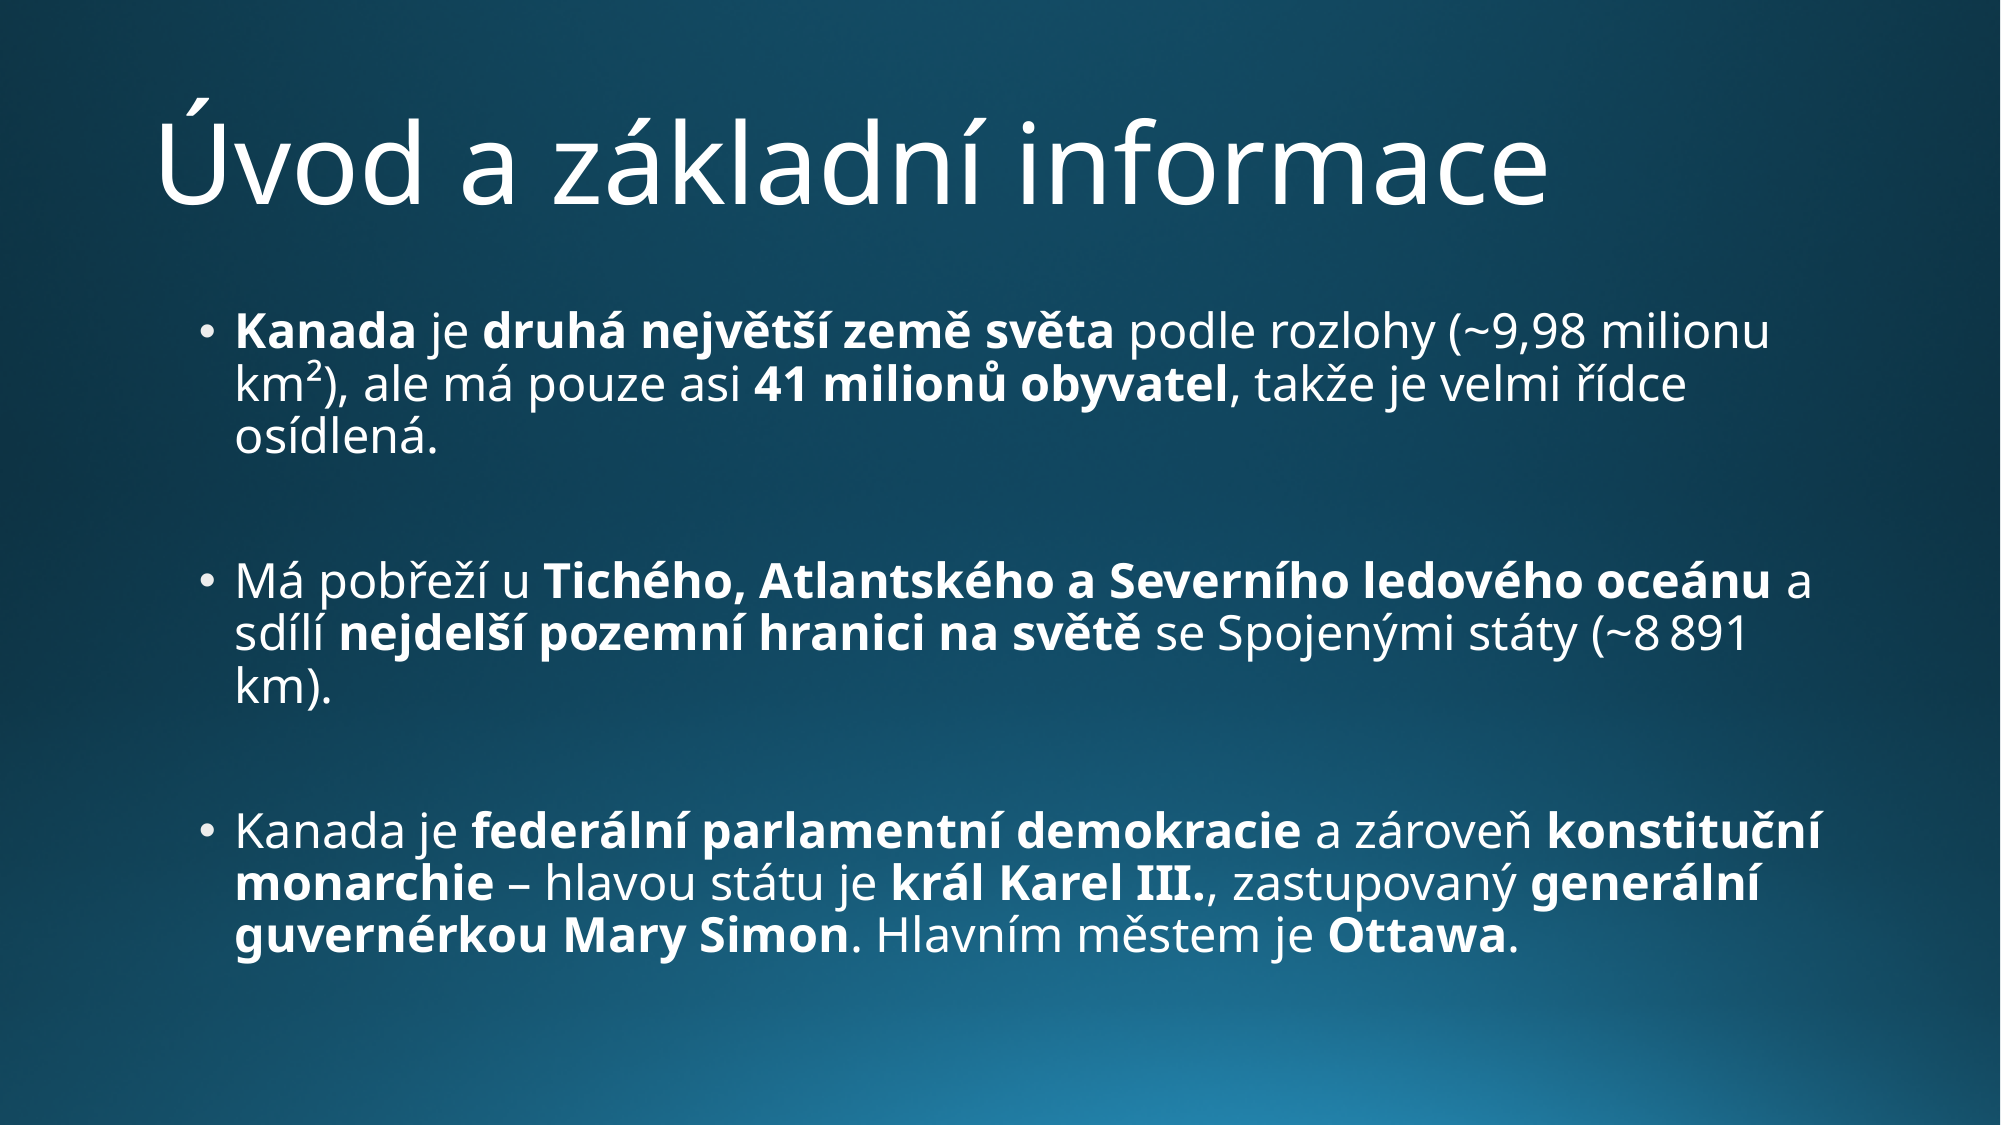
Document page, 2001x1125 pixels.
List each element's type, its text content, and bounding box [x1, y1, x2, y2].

list Kanada je druhá největší země světa podle rozlohy (~9,98 milionu km²), ale má pouze asi 41 milionů obyvatel, takže je velmi řídce osídlená. Má pobřeží u Tichého, Atlantského a Severního ledového oceánu a sdílí nejdelší pozemní hranici na světě se Spojenými státy (~8 891 km). Kanada je federální parlamentní demokracie a zároveň konstituční monarchie – hlavou státu je král Karel III., zastupovaný generální guvernérkou Mary Simon. Hlavním městem je Ottawa. [183, 299, 1863, 1014]
picture [0, 0, 2001, 1125]
title Úvod a základní informace [137, 59, 1863, 278]
